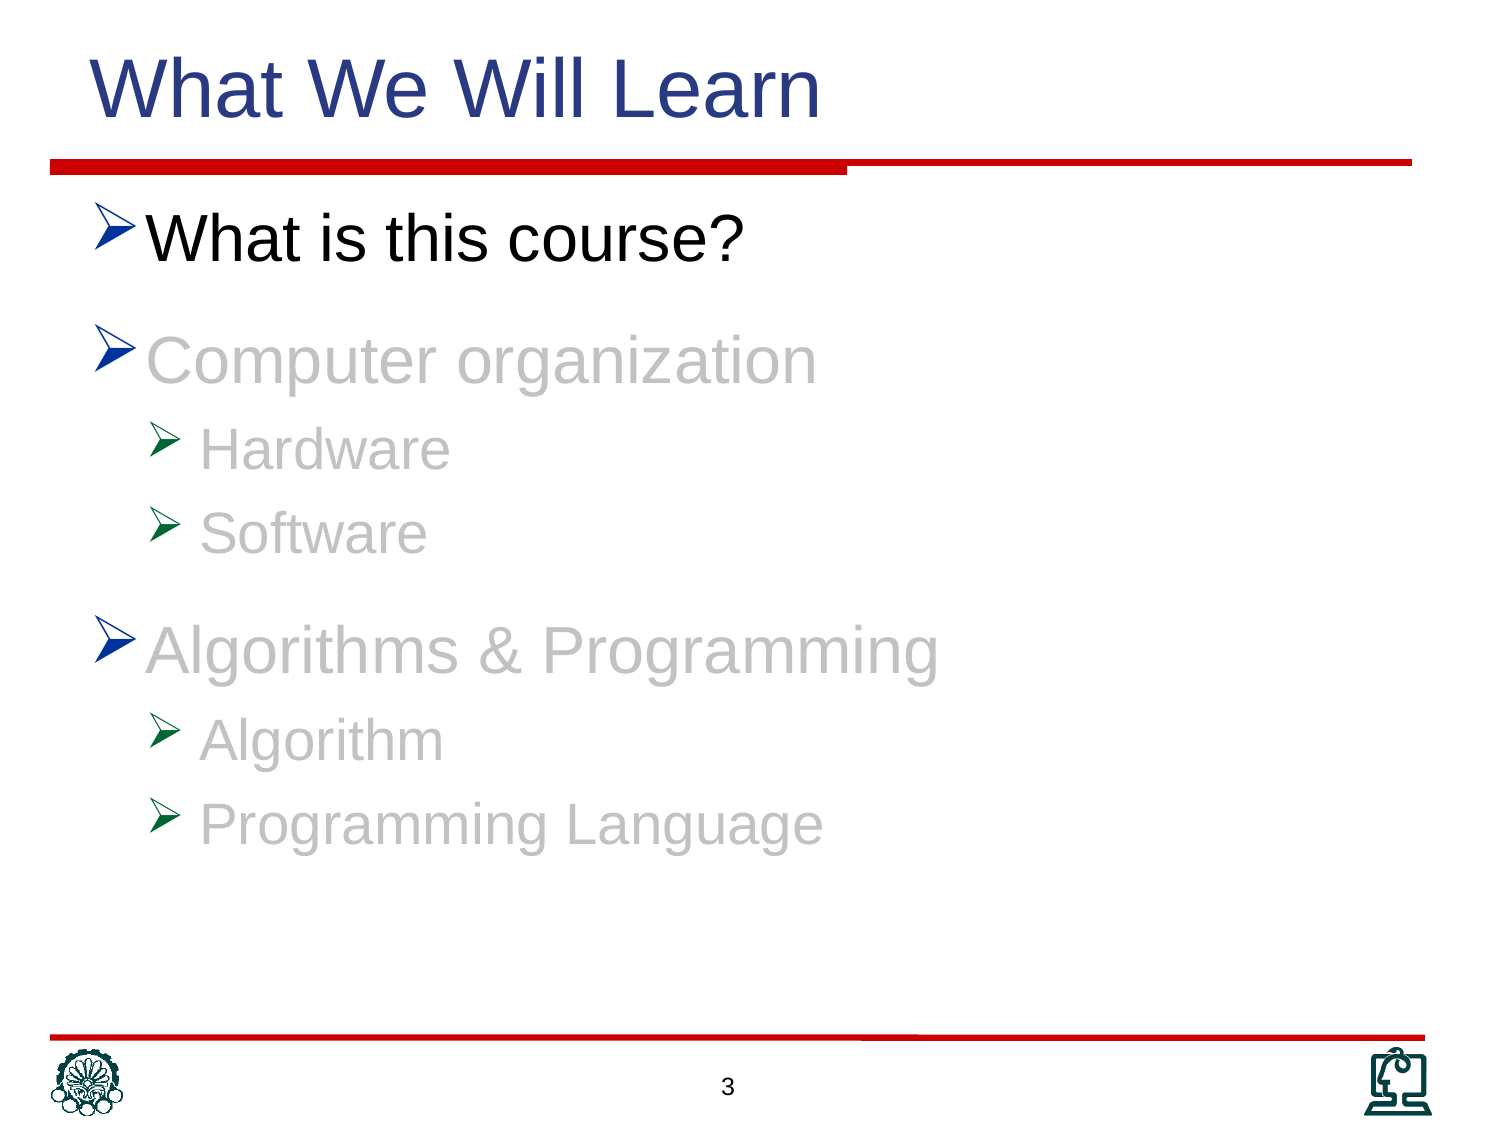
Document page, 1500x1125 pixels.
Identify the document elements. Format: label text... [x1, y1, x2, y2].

picture [1362, 1045, 1438, 1119]
text_box What We Will Learn [74, 12, 1425, 142]
picture [50, 1047, 125, 1118]
text_box What is this course? Computer organization Hardware Software Algorithms & Programming Algorithm Programming Language [74, 187, 1425, 994]
text_box 3 [650, 1062, 750, 1103]
